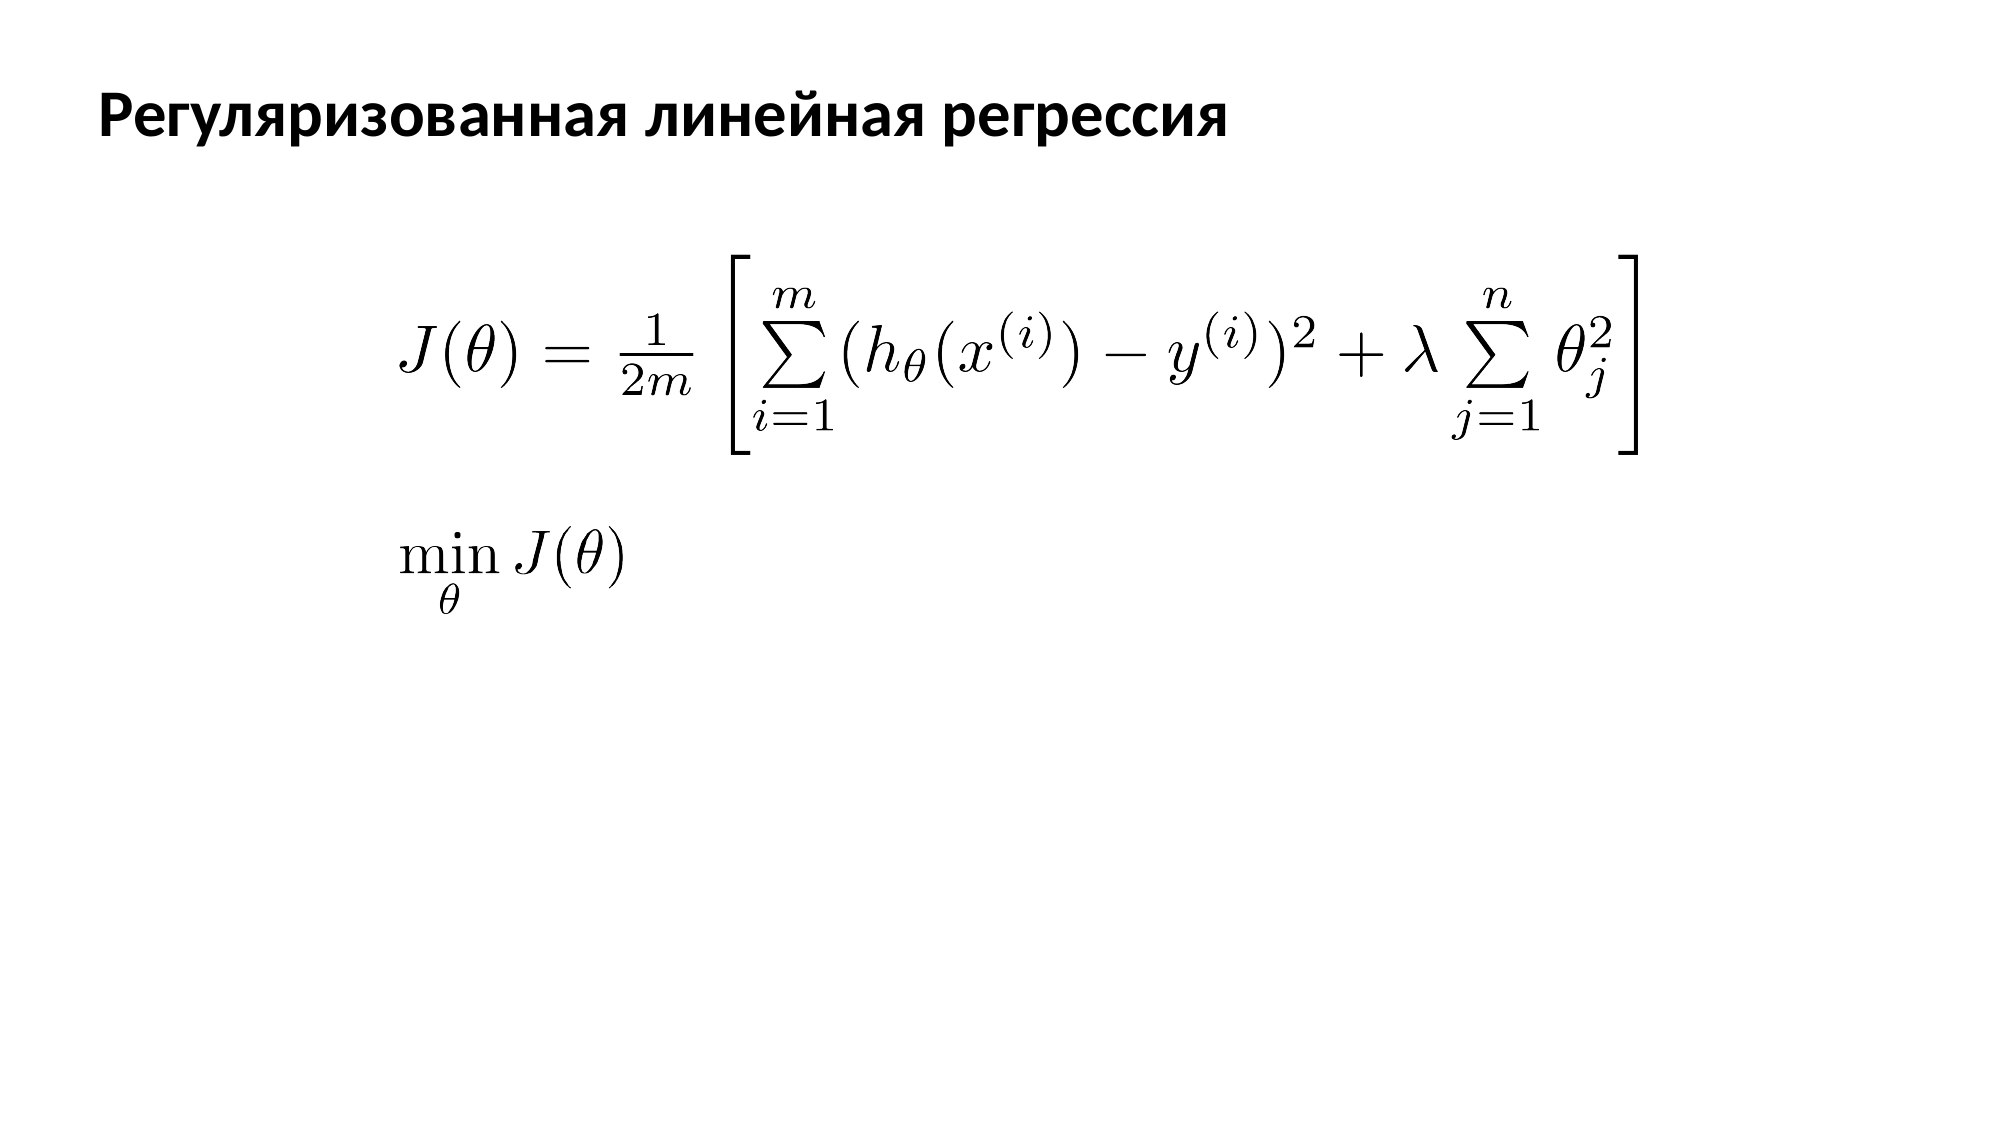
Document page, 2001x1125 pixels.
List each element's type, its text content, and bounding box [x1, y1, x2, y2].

picture [400, 526, 623, 614]
text_box Регуляризованная линейная регрессия [83, 62, 1934, 158]
picture [399, 254, 1638, 455]
